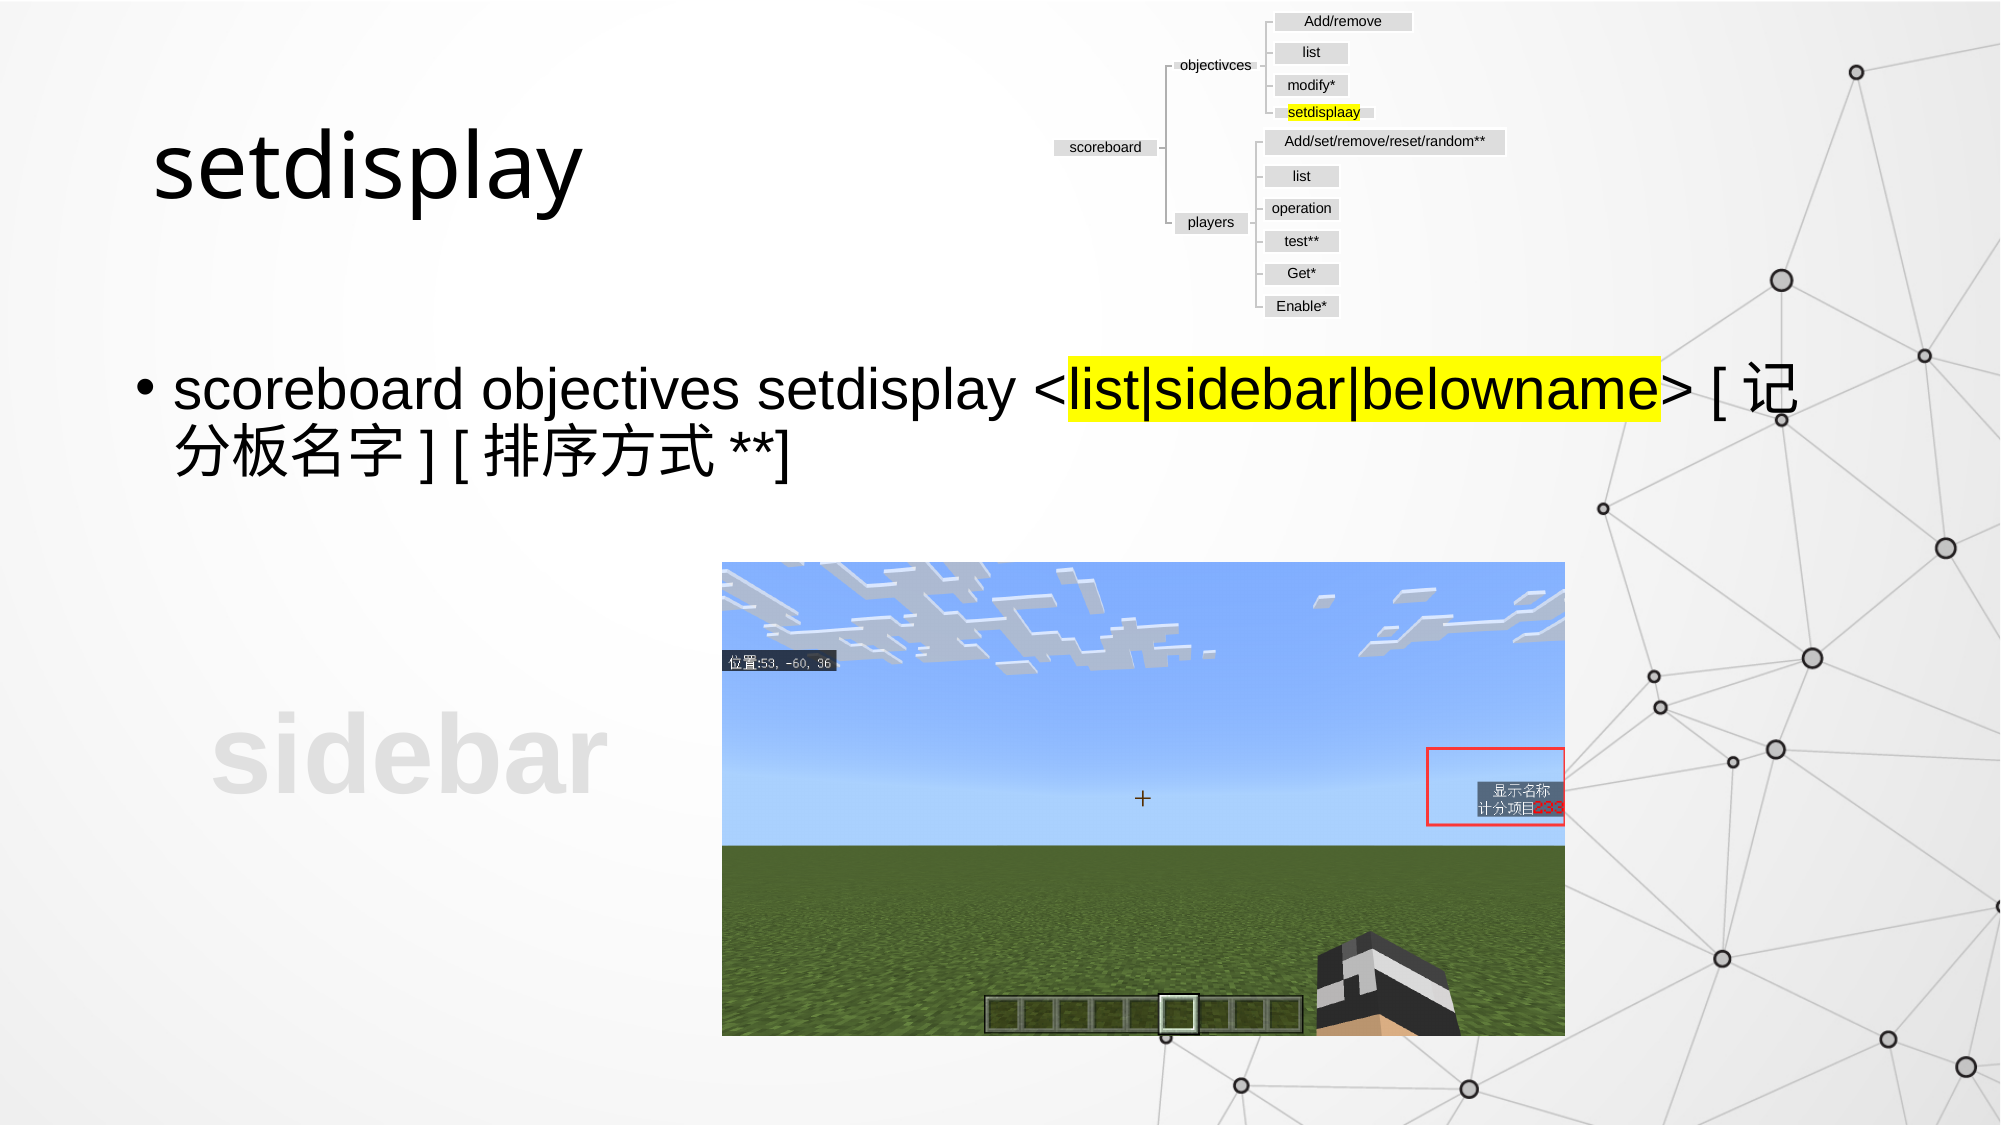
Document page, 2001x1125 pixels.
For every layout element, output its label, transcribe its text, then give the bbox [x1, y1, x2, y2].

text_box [873, 12, 1686, 319]
picture [0, 0, 2001, 1125]
title setdisplay [1686, 59, 1863, 278]
text_box sidebar [194, 673, 625, 824]
title setdisplay [137, 59, 873, 278]
list scoreboard objectives setdisplay <list|sidebar|belowname> [记分板名字] [排序方式**] [120, 351, 1846, 1066]
